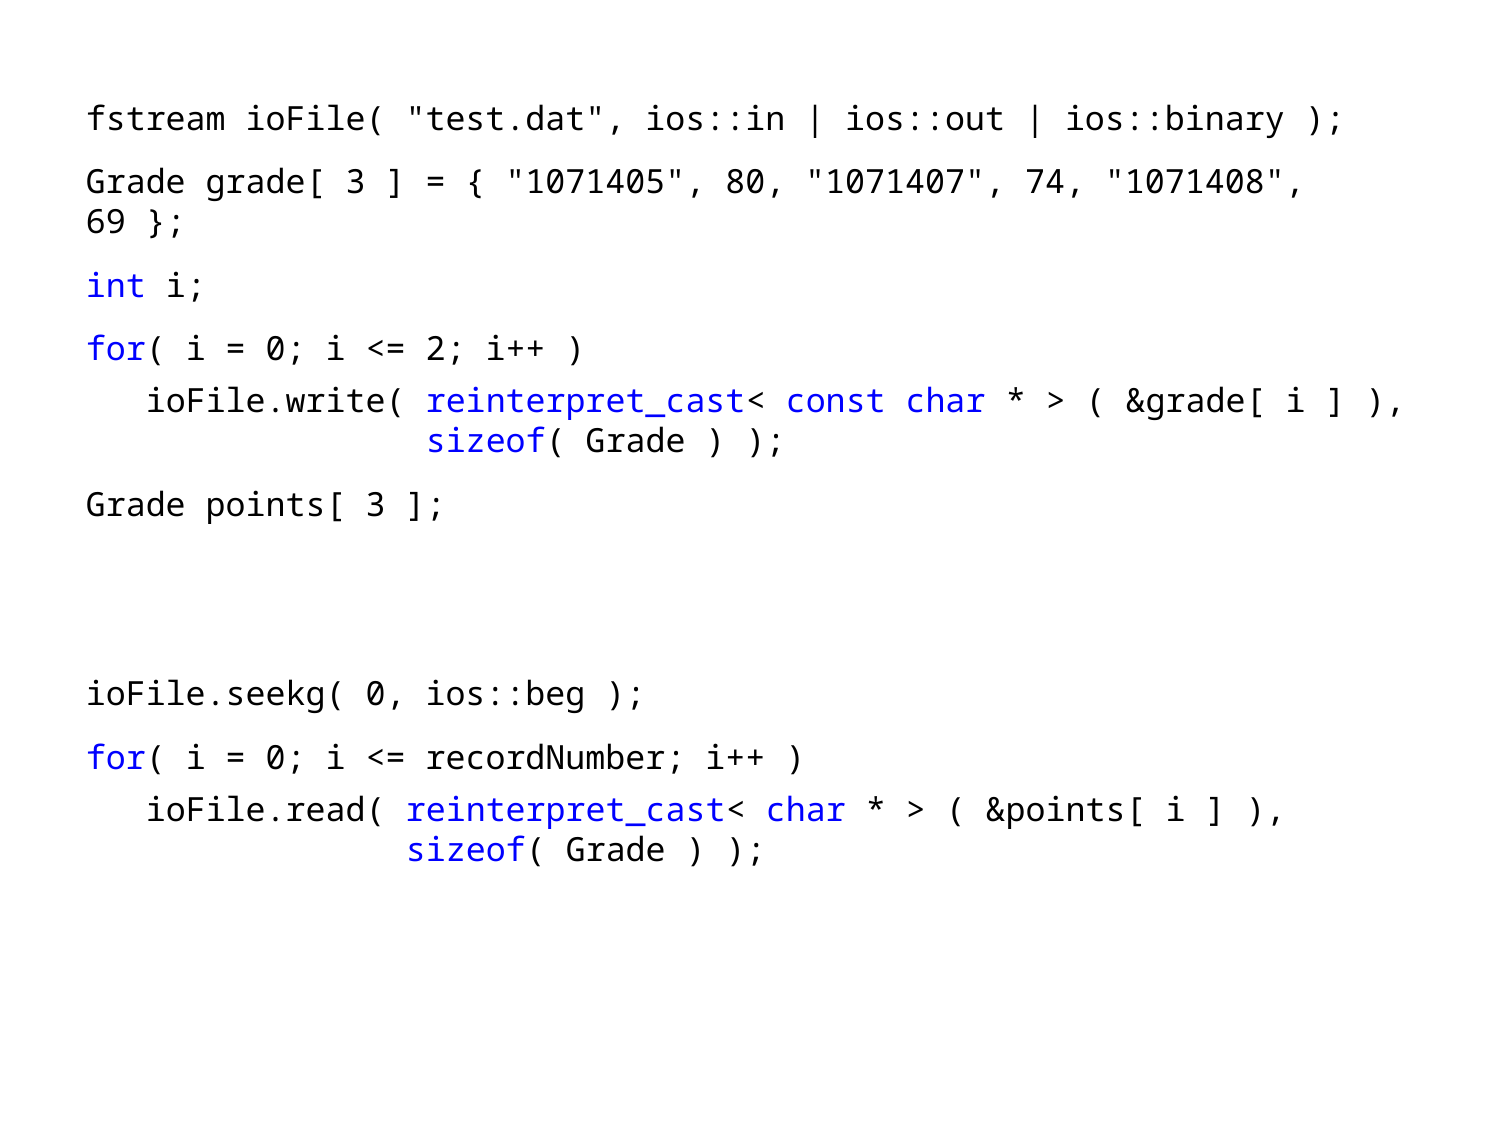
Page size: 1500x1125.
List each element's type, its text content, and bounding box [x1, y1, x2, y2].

list fstream ioFile( "test.dat", ios::in | ios::out | ios::binary ); Grade grade[ 3 ] = { "1071405", 80, "1071407", 74, "1071408", 69 }; int i; for( i = 0; i <= 2; i++ ) ioFile.write( reinterpret_cast< const char * > ( &grade[ i ] ), sizeof( Grade ) ); Grade points[ 3 ]; ioFile.seekg( 0, ios::end ); int recordNumber = ioFile.tellg() / sizeof( Grade ); ioFile.seekg( 0, ios::beg ); for( i = 0; i <= recordNumber; i++ ) ioFile.read( reinterpret_cast< char * > ( &points[ i ] ), sizeof( Grade ) ); [70, 89, 1430, 888]
